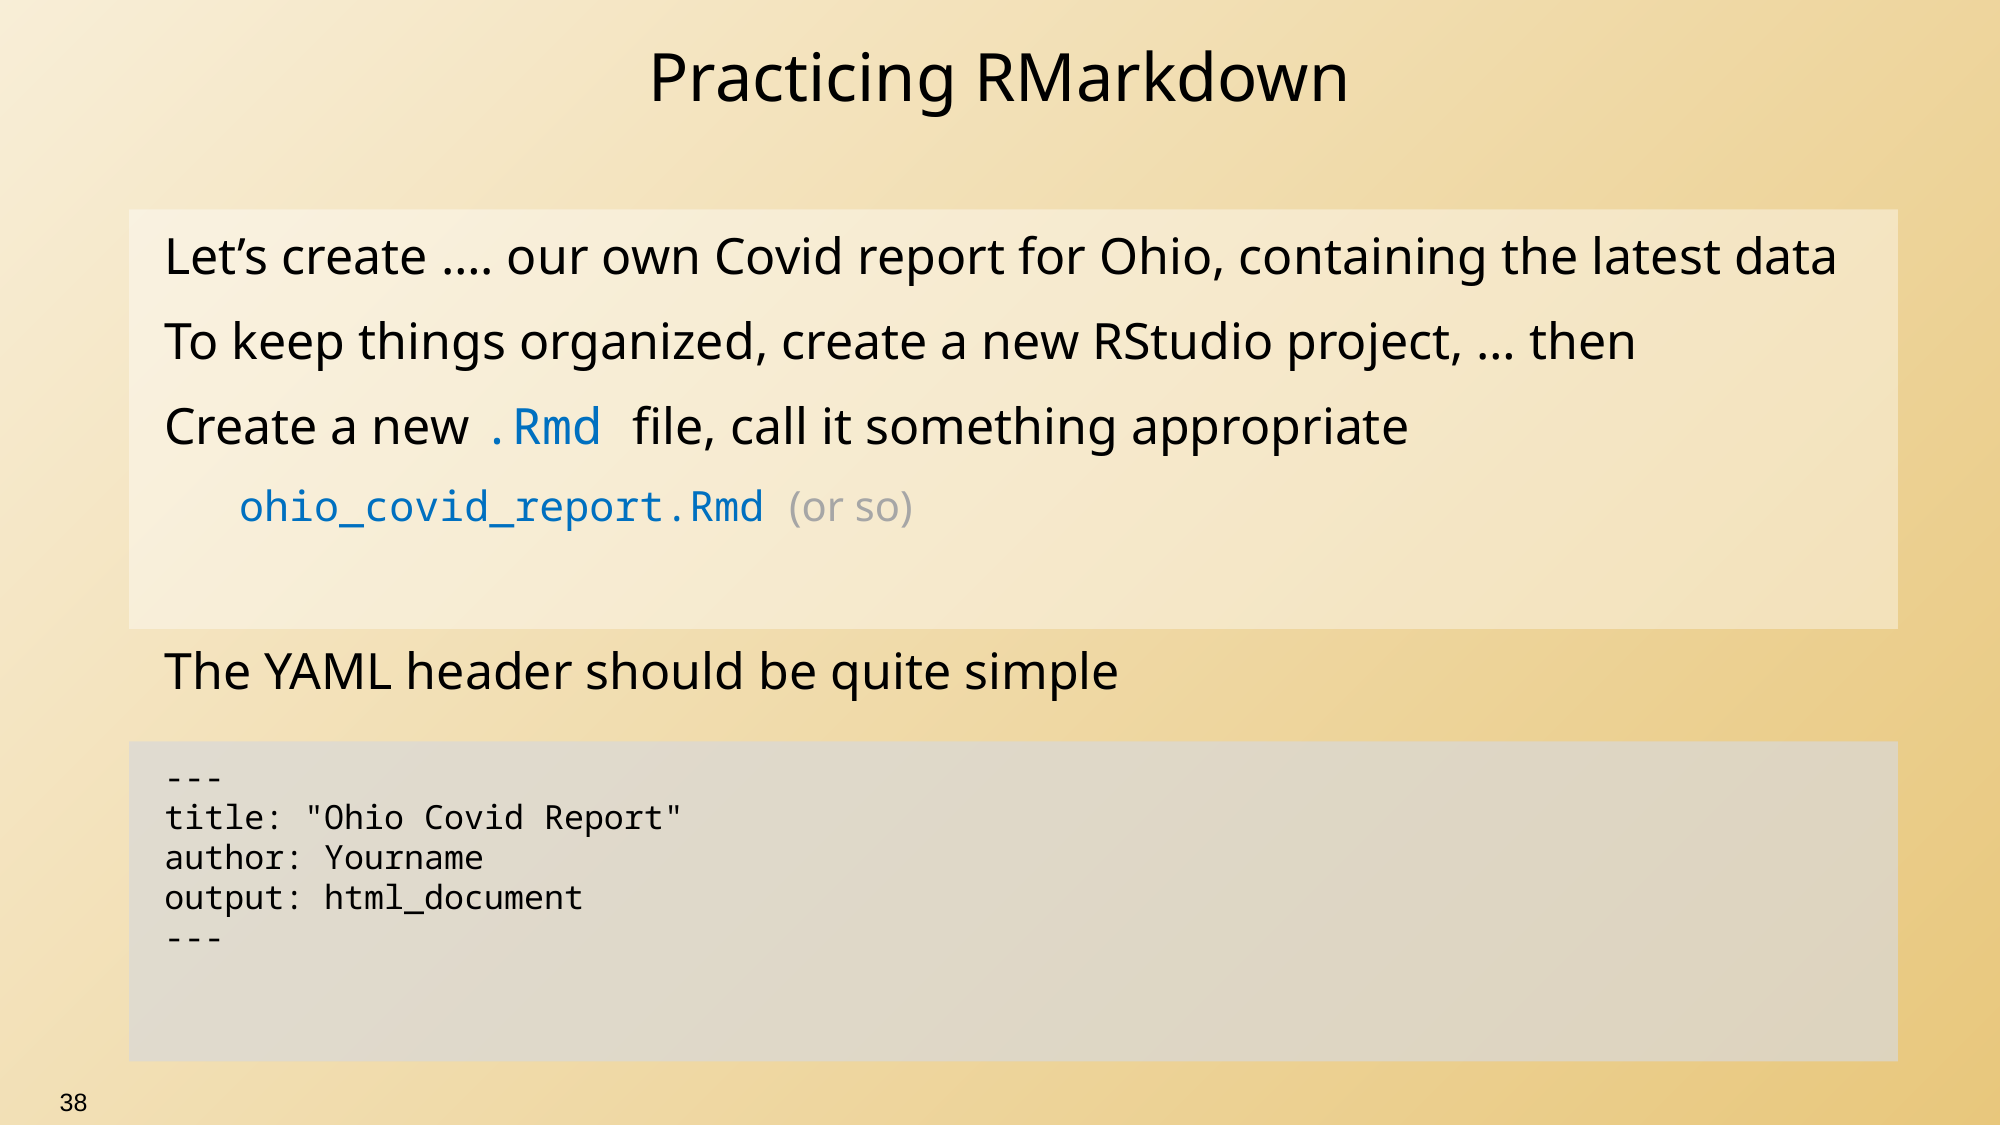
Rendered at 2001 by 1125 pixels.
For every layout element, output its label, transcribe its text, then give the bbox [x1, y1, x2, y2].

title Practicing RMarkdown [150, 0, 1850, 150]
list --- title: "Ohio Covid Report" author: Yourname output: html_document --- [129, 741, 1898, 1062]
list Let’s create …. our own Covid report for Ohio, containing the latest data To keep things organized, create a new RStudio project, … then Create a new .Rmd file, call it something appropriate ohio_covid_report.Rmd (or so) The YAML header should be quite simple [129, 209, 1898, 629]
